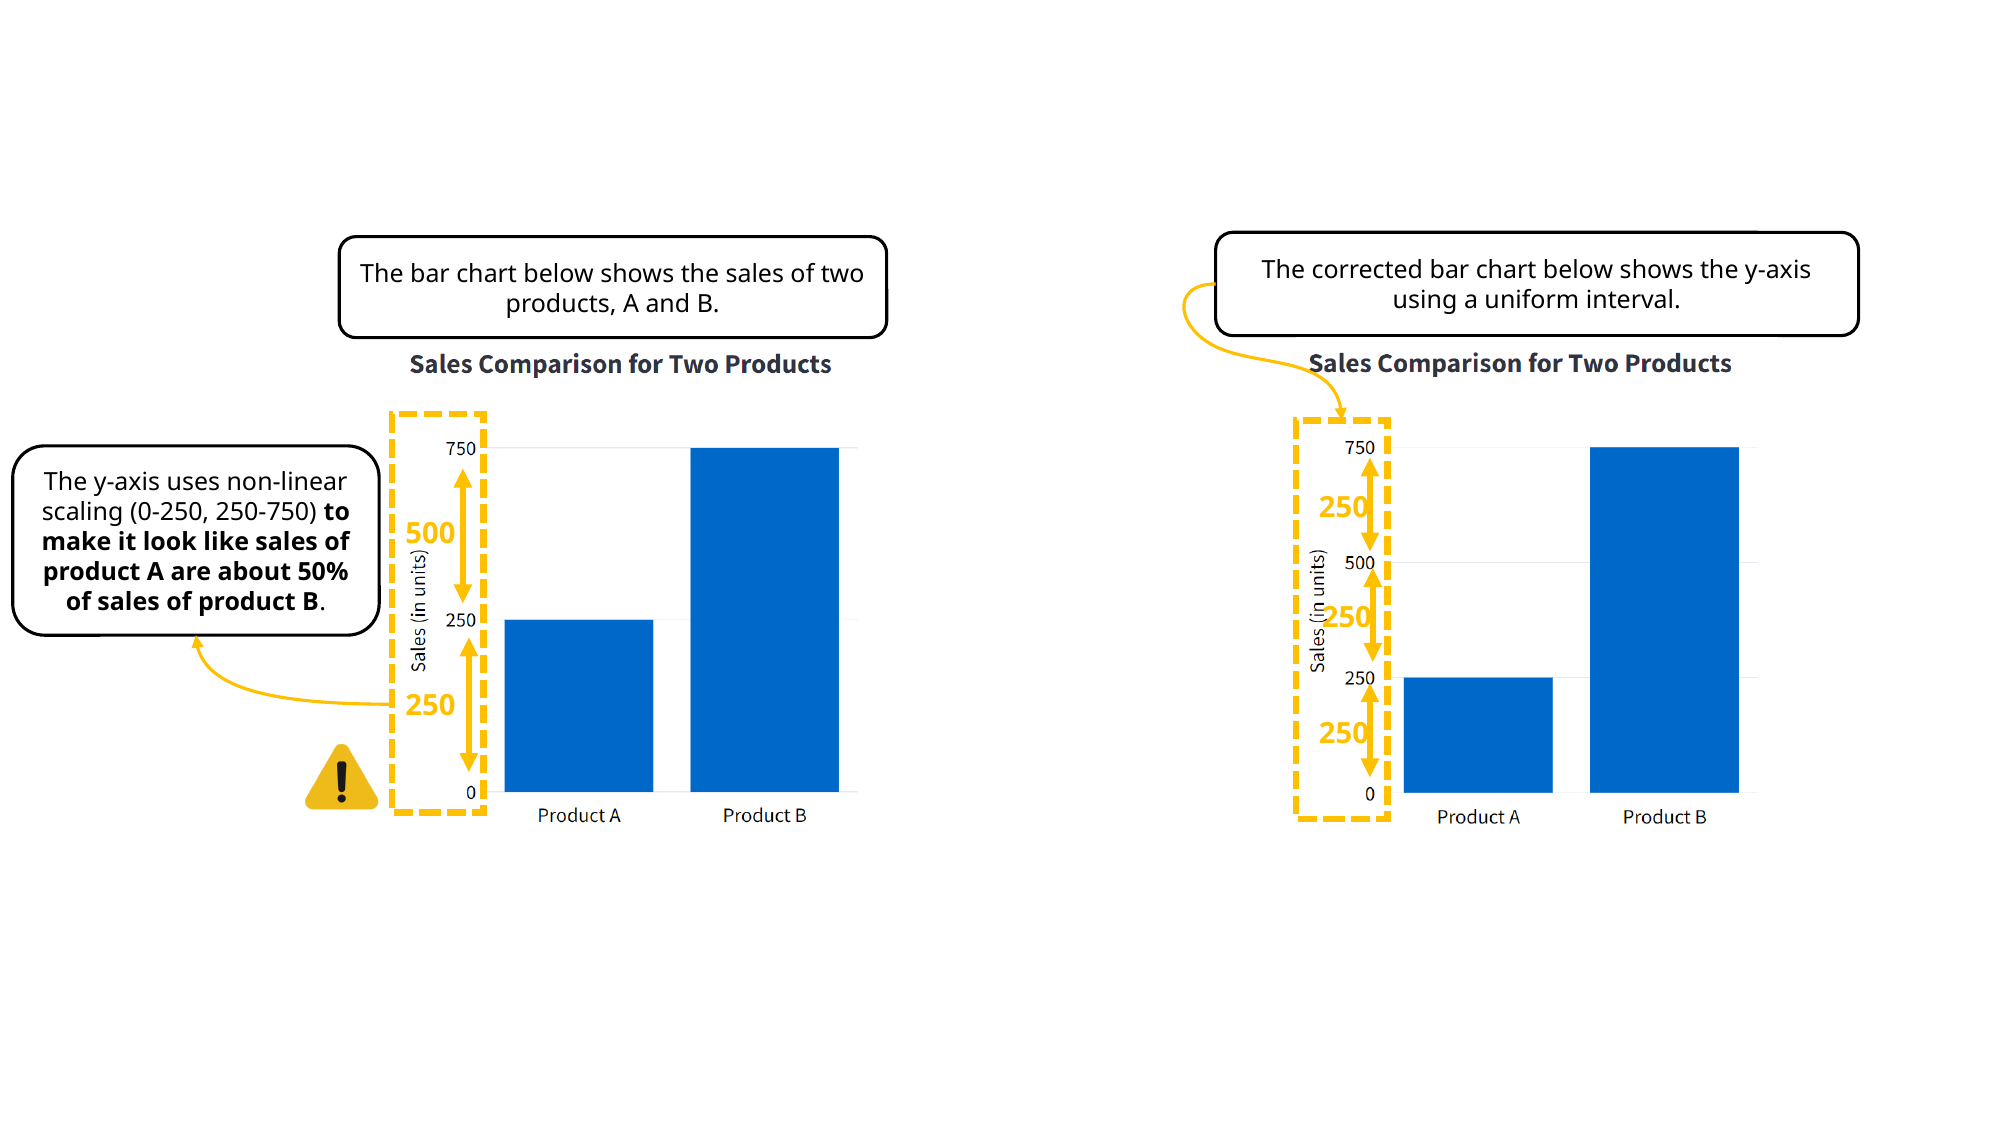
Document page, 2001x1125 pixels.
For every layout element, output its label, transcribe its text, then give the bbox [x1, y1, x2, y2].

text_box The bar chart below shows the sales of two products, A and B. [337, 235, 889, 340]
text_box [0, 217, 2000, 895]
picture [1295, 337, 1779, 838]
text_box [1215, 283, 1343, 421]
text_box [195, 634, 393, 706]
text_box The y-axis uses non-linear scaling (0-250, 250-750) to make it look like sales of product A are about 50% of sales of product B. [11, 444, 381, 637]
picture [394, 340, 875, 832]
text_box The corrected bar chart below shows the y-axis using a uniform interval. [1214, 230, 1861, 338]
picture [302, 736, 382, 817]
